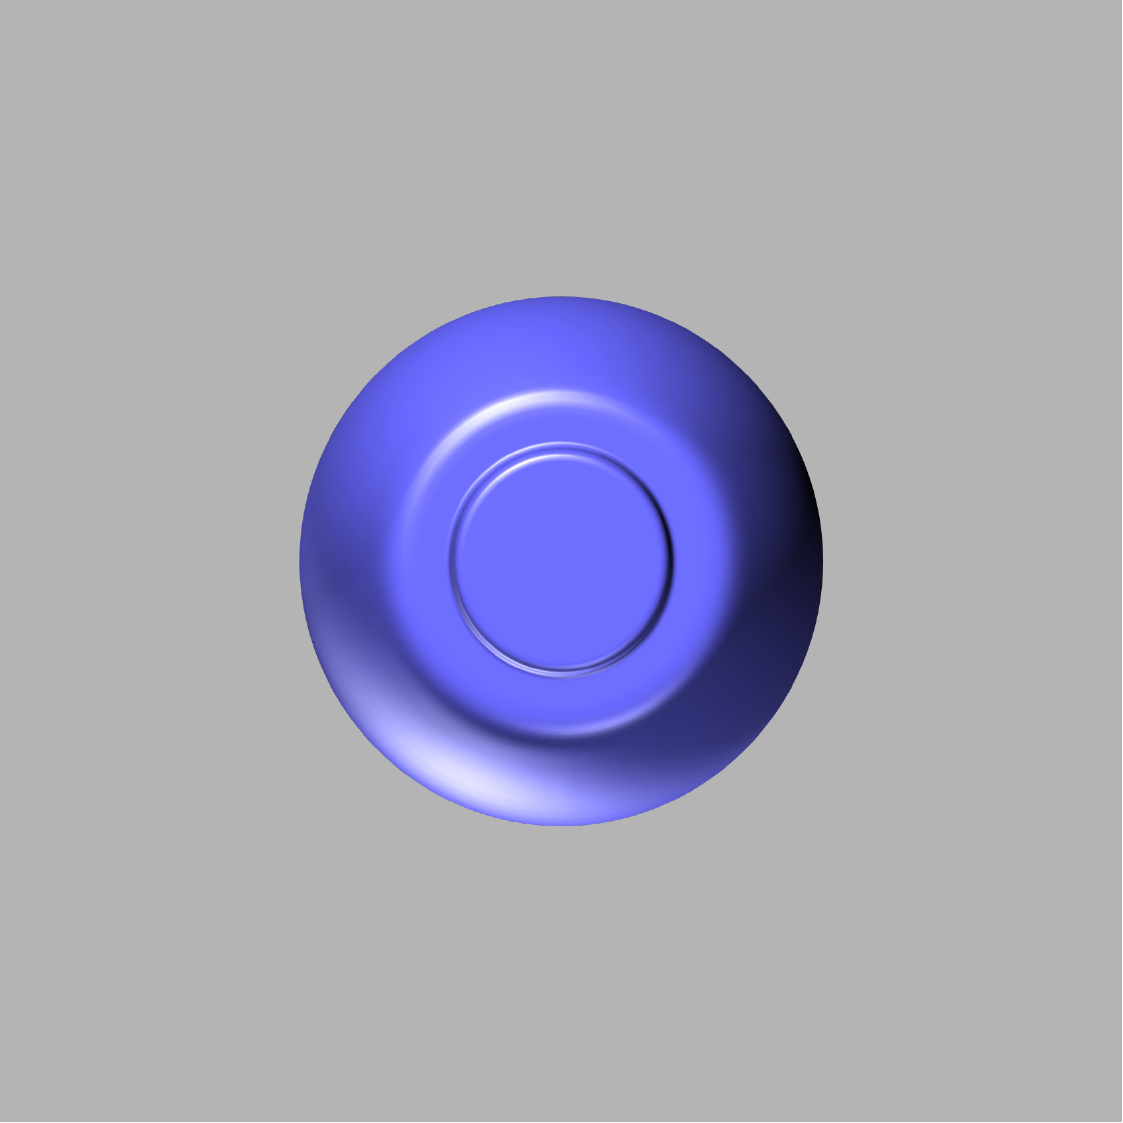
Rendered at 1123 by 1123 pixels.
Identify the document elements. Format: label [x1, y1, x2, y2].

picture [298, 295, 824, 827]
